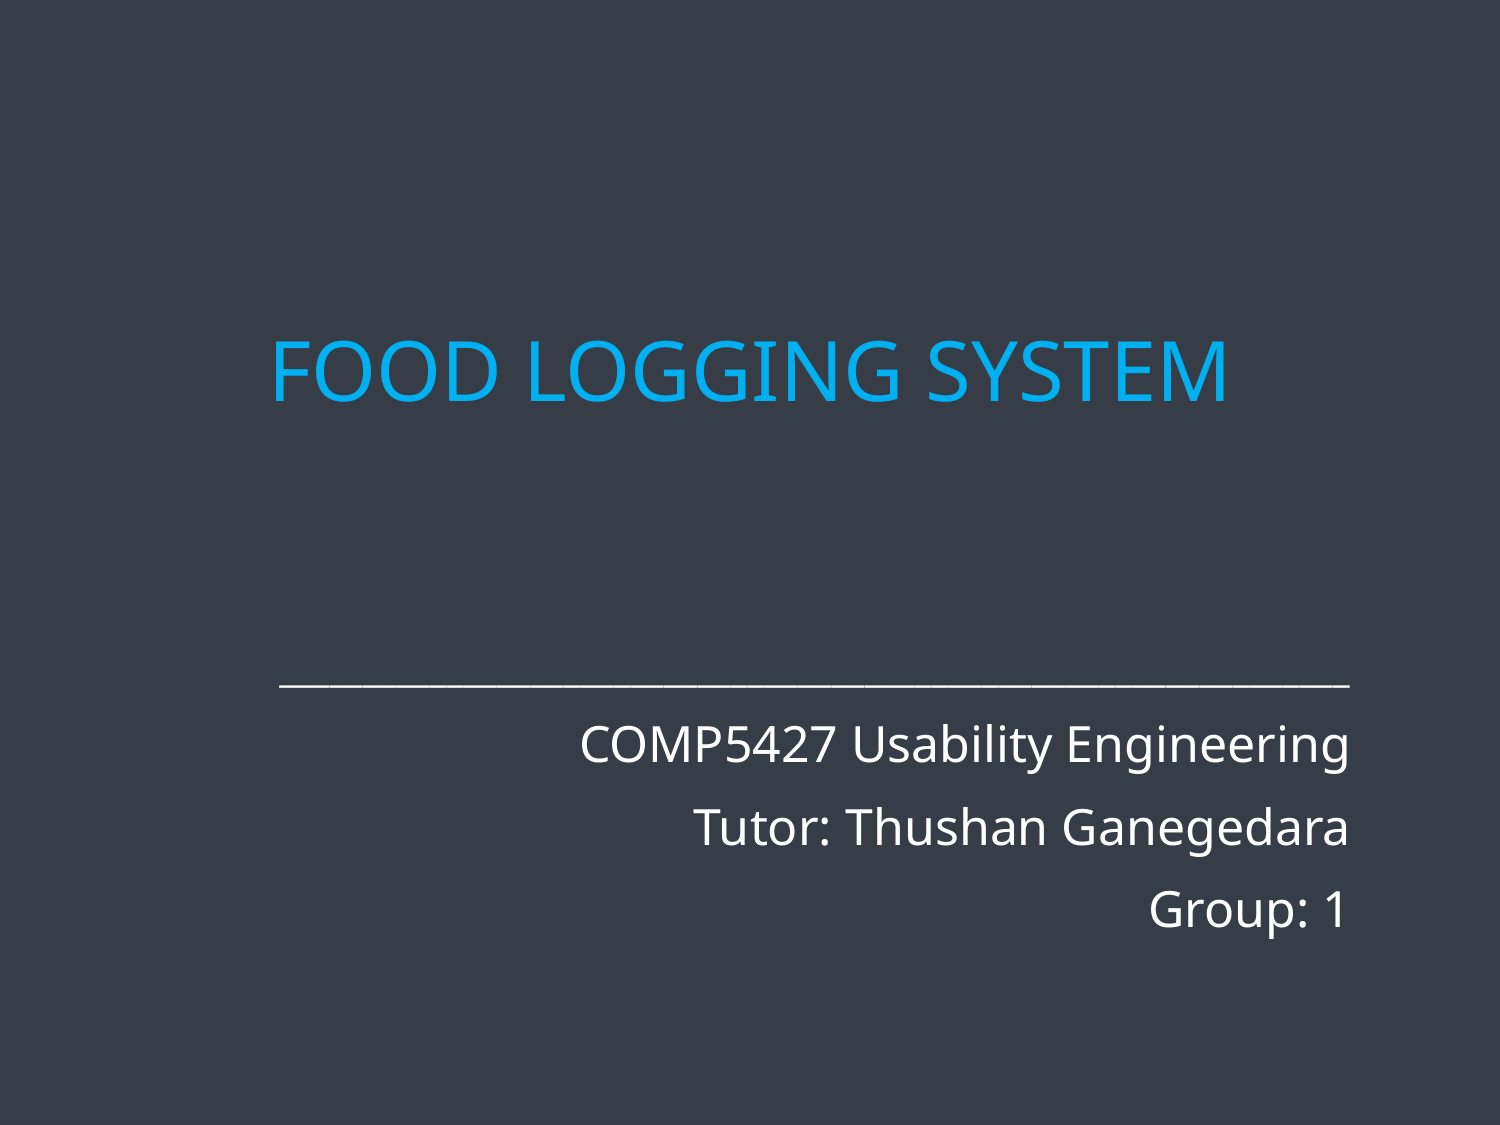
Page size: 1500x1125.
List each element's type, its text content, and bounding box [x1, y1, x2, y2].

subtitle ________________________________________________________________ COMP5427 Usability Engineering Tutor: Thushan Ganegedara Group: 1 [134, 637, 1367, 1002]
title Food Logging System [134, 97, 1367, 625]
